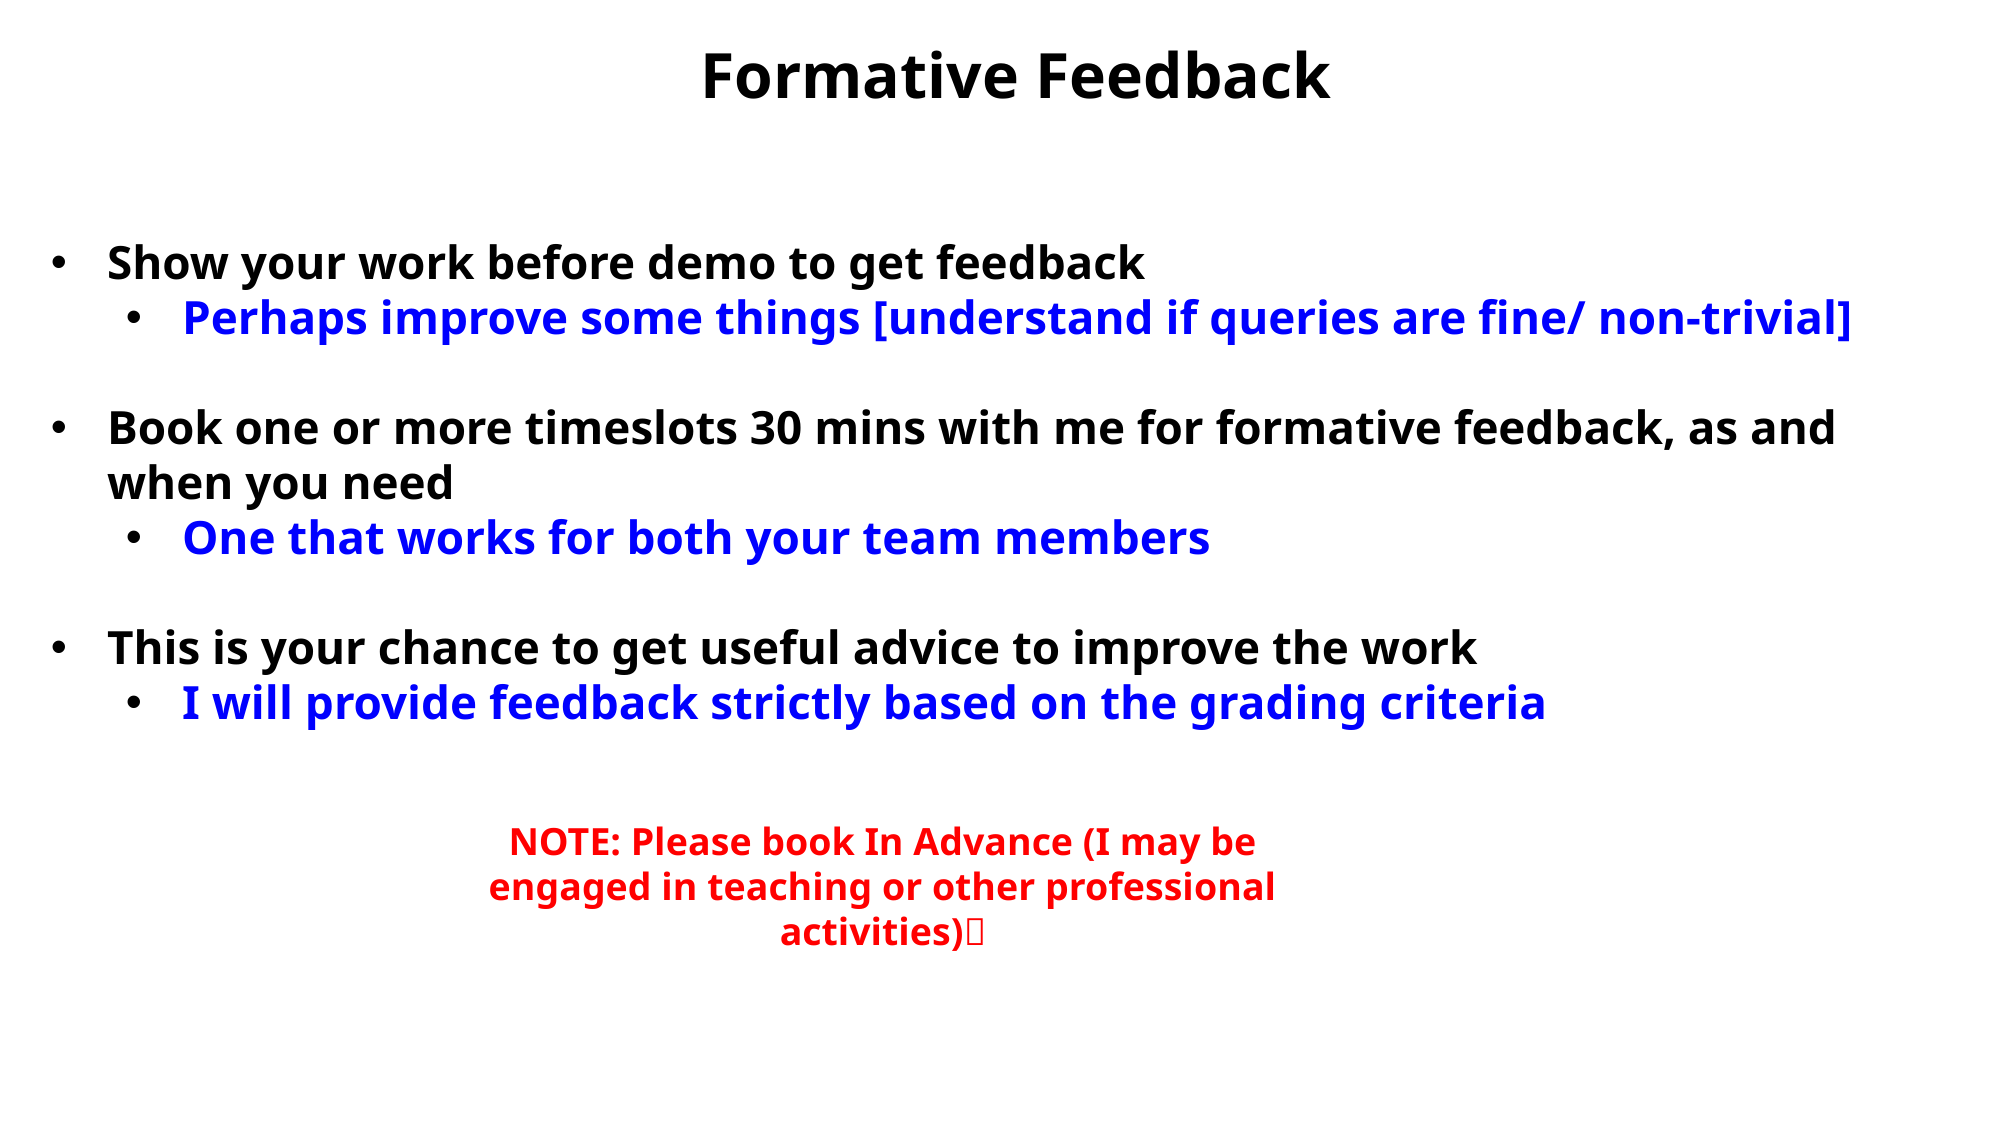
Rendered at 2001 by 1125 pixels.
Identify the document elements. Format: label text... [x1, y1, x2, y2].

text_box NOTE: Please book In Advance (I may be engaged in teaching or other professional activities) [366, 810, 1325, 961]
text_box Formative Feedback [395, 35, 1637, 120]
text_box Show your work before demo to get feedback Perhaps improve some things [understand if queries are fine/ non-trivial] Book one or more timeslots 30 mins with me for formative feedback, as and when you need One that works for both your team members This is your chance to get useful advice to improve the work I will provide feedback strictly based on the grading criteria [36, 226, 1964, 1125]
